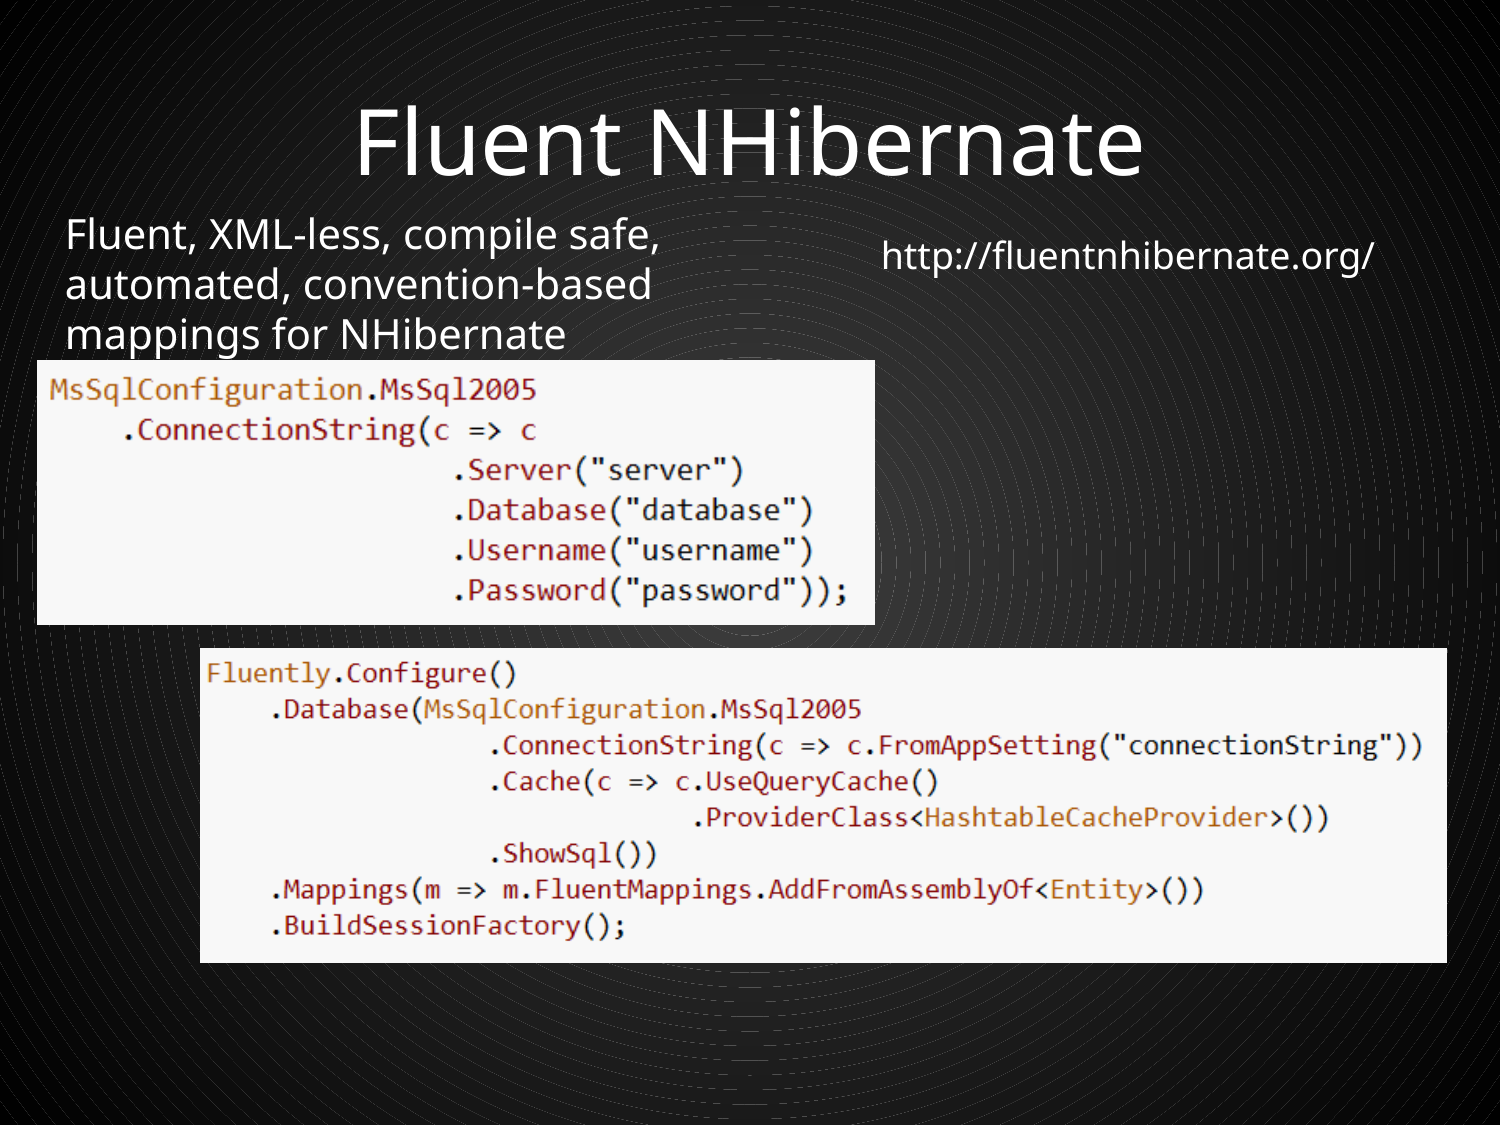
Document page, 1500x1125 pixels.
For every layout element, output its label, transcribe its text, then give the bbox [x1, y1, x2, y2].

text_box http://fluentnhibernate.org/ [866, 224, 1391, 285]
picture [199, 648, 1448, 963]
text_box Fluent, XML-less, compile safe, automated, convention-based mappings for NHibernate [50, 200, 750, 359]
picture [37, 360, 876, 626]
title Fluent NHibernate [75, 45, 1425, 233]
